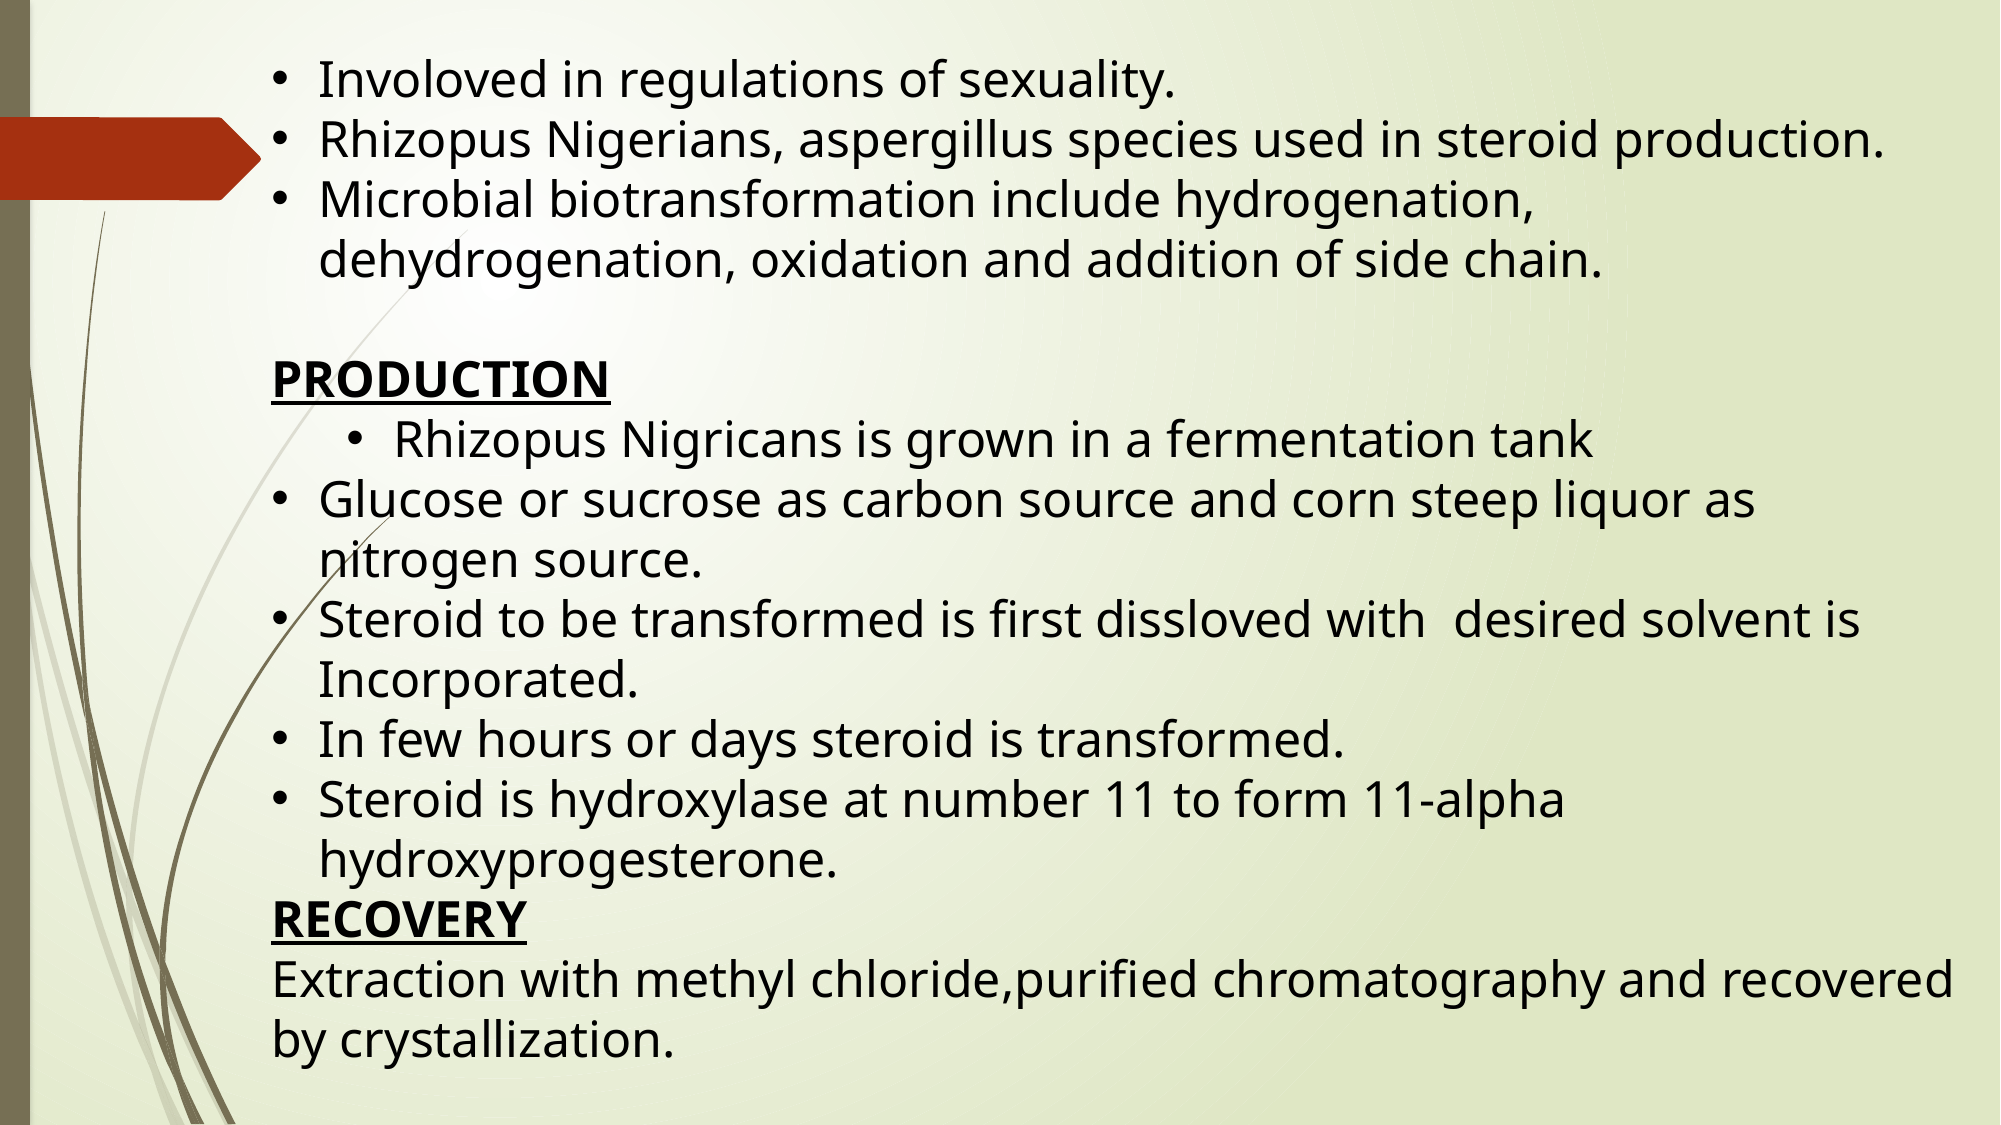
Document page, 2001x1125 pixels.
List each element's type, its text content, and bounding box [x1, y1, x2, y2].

text_box Involoved in regulations of sexuality. Rhizopus Nigerians, aspergillus species used in steroid production. Microbial biotransformation include hydrogenation, dehydrogenation, oxidation and addition of side chain. PRODUCTION Rhizopus Nigricans is grown in a fermentation tank Glucose or sucrose as carbon source and corn steep liquor as nitrogen source. Steroid to be transformed is first dissloved with desired solvent is Incorporated. In few hours or days steroid is transformed. Steroid is hydroxylase at number 11 to form 11-alpha hydroxyprogesterone. RECOVERY Extraction with methyl chloride,purified chromatography and recovered by crystallization. [256, 39, 1975, 1075]
